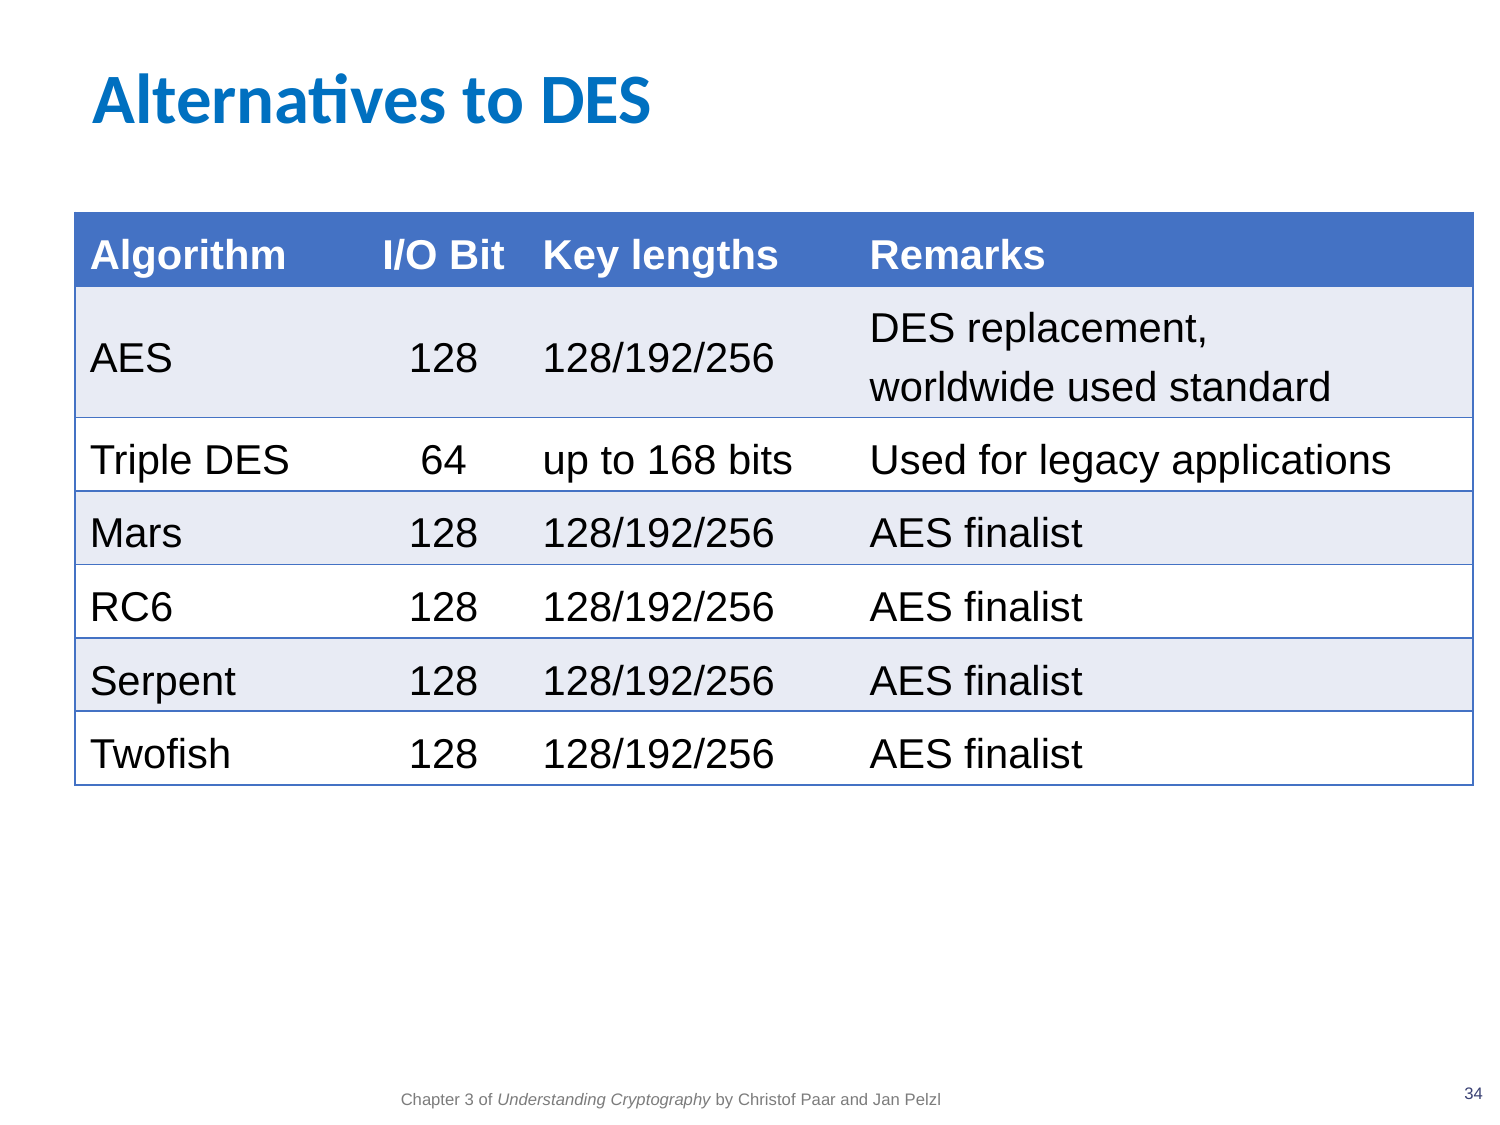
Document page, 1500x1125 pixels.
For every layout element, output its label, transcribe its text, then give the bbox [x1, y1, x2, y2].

table_cell Mars [76, 492, 359, 564]
title Alternatives to DES [77, 52, 1138, 138]
table_cell 128 [359, 639, 528, 710]
table_cell 64 [359, 418, 528, 490]
table_cell AES finalist [855, 639, 1472, 710]
footer Chapter 3 of Understanding Cryptography by Christof Paar and Jan Pelzl [400, 1084, 1110, 1121]
table_header I/O Bit [359, 213, 528, 285]
table_header Key lengths [528, 213, 855, 285]
table_cell DES replacement, worldwide used standard [855, 287, 1472, 417]
table_cell 128/192/256 [528, 565, 855, 637]
table_cell AES finalist [855, 492, 1472, 564]
table_cell AES finalist [855, 565, 1472, 637]
table_header Remarks [855, 213, 1472, 285]
table_cell Used for legacy applications [855, 418, 1472, 490]
table_cell 128/192/256 [528, 712, 855, 784]
table_cell 128 [359, 712, 528, 784]
table_cell 128 [359, 492, 528, 564]
table_cell 128 [359, 287, 528, 417]
table_cell 128 [359, 565, 528, 637]
table_cell Serpent [76, 639, 359, 710]
table_cell up to 168 bits [528, 418, 855, 490]
table_cell AES finalist [855, 712, 1472, 784]
table_cell 128/192/256 [528, 639, 855, 710]
table_cell Triple DES [76, 418, 359, 490]
slide_number 34 [1399, 1082, 1484, 1115]
table_cell 128/192/256 [528, 287, 855, 417]
table_header Algorithm [76, 213, 359, 285]
table_cell RC6 [76, 565, 359, 637]
table_cell 128/192/256 [528, 492, 855, 564]
table_cell AES [76, 287, 359, 417]
table_cell Twofish [76, 712, 359, 784]
